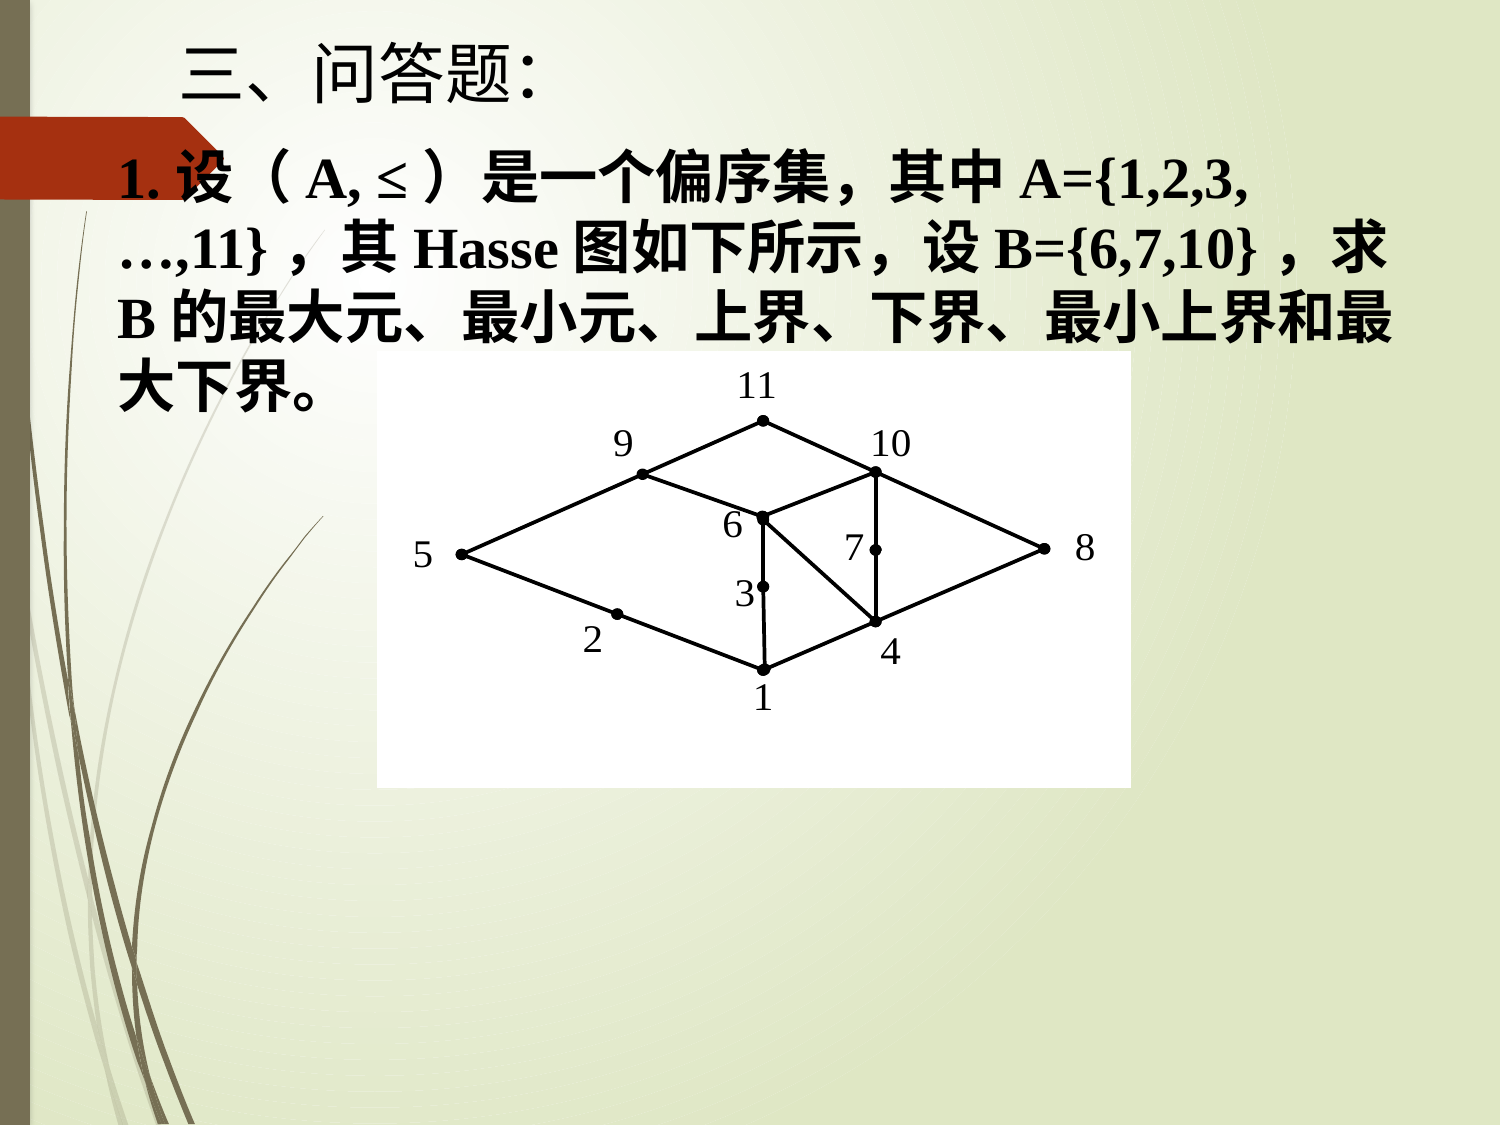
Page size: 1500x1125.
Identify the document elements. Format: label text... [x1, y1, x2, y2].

title 三、问答题： [163, 24, 1364, 133]
list 1.设（A, ≤）是一个偏序集，其中A={1,2,3,…,11}，其Hasse图如下所示，设B={6,7,10}，求B的最大元、最小元、上界、下界、最小上界和最大下界。 [102, 132, 1427, 1125]
picture [376, 350, 1132, 789]
